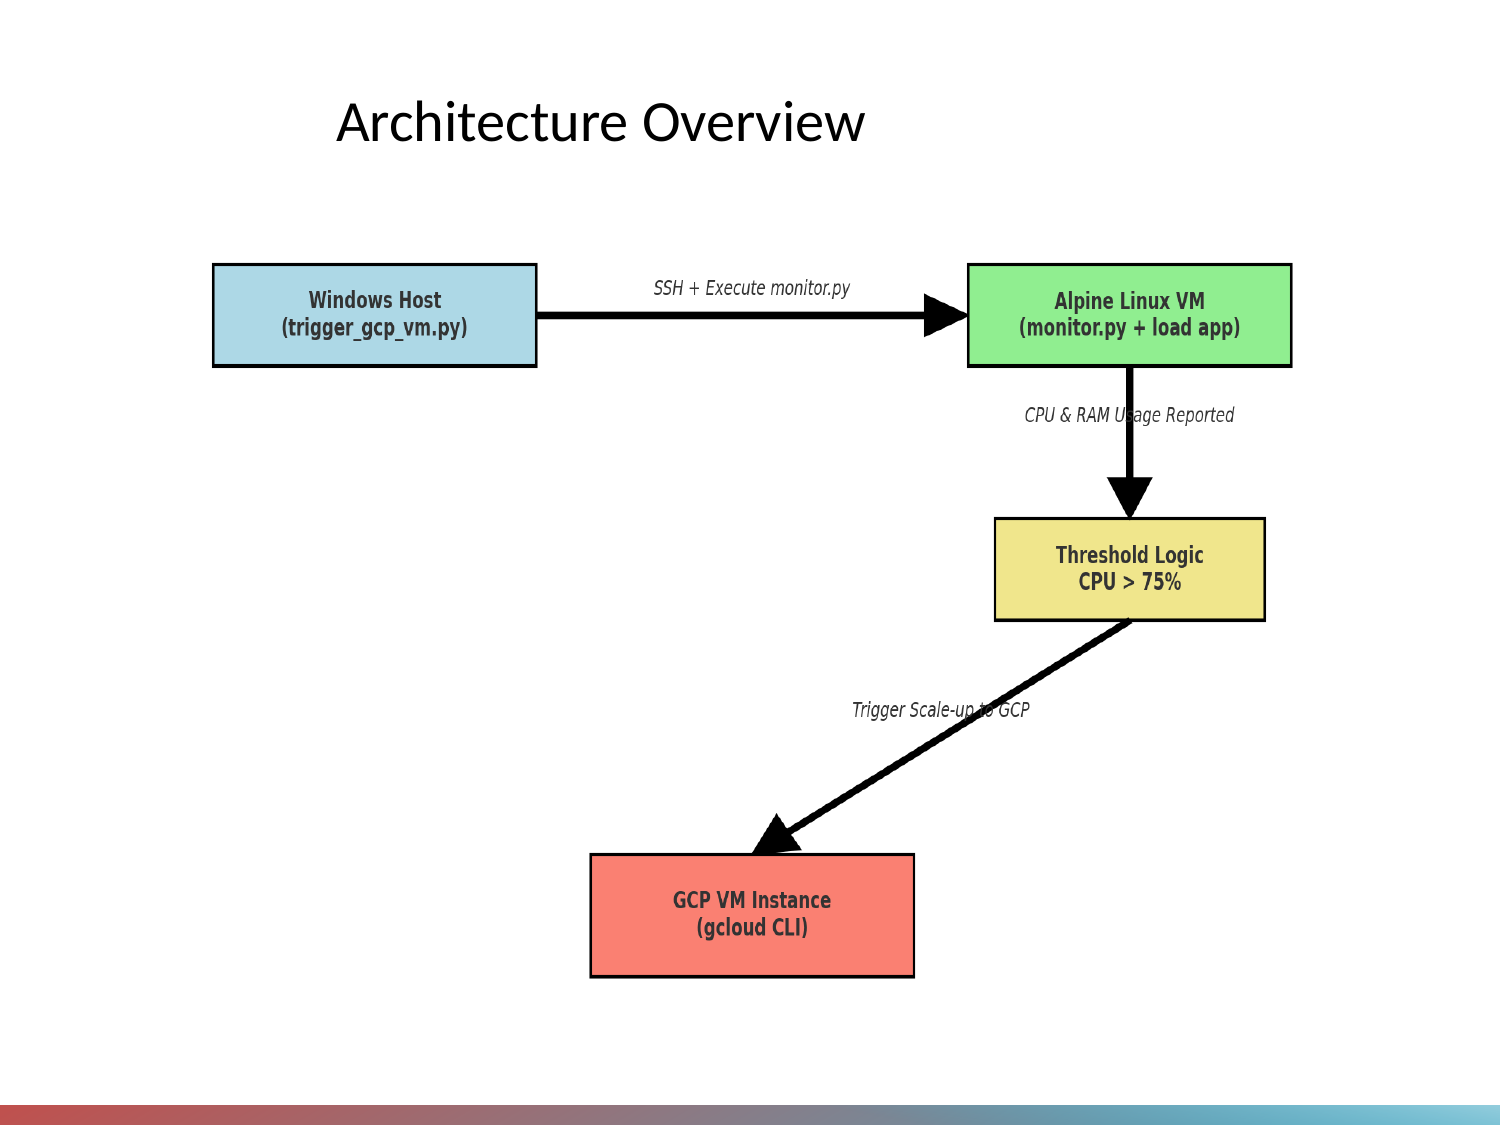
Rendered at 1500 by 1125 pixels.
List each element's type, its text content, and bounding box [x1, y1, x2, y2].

picture [93, 205, 1411, 1011]
title Architecture Overview [124, 76, 1079, 180]
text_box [0, 1105, 1500, 1125]
